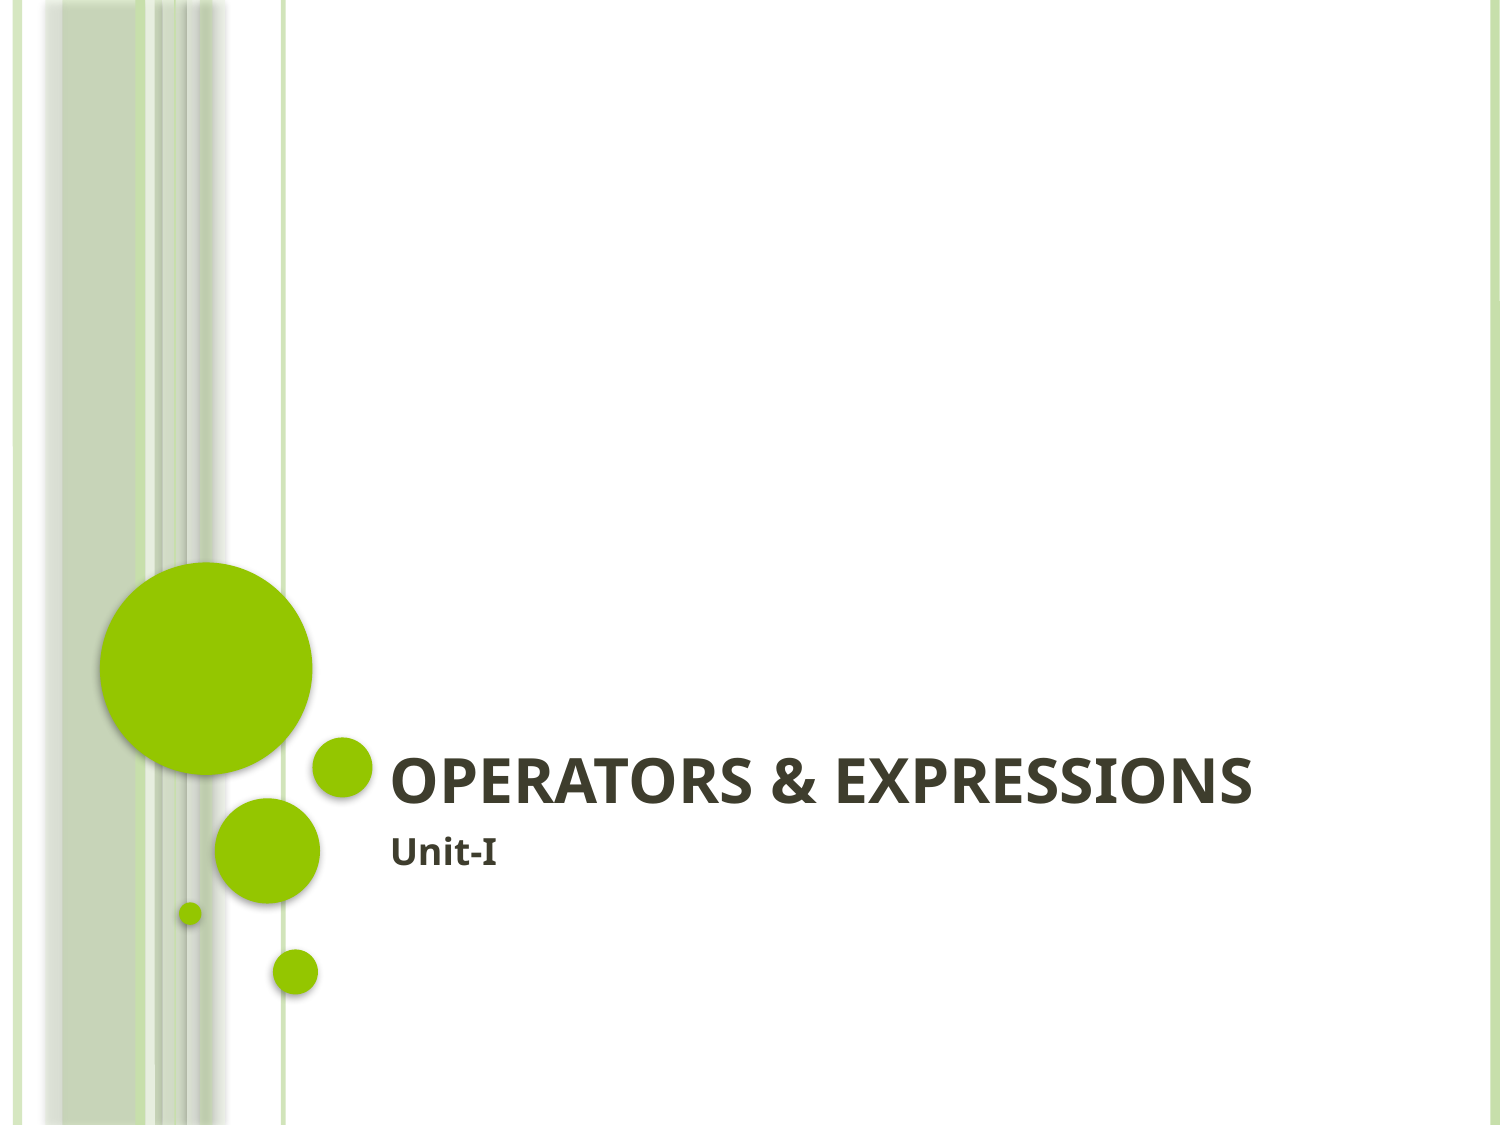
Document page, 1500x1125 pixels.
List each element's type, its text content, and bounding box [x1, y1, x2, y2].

subtitle Unit-I [375, 820, 1388, 1046]
title Operators & Expressions [375, 512, 1388, 820]
